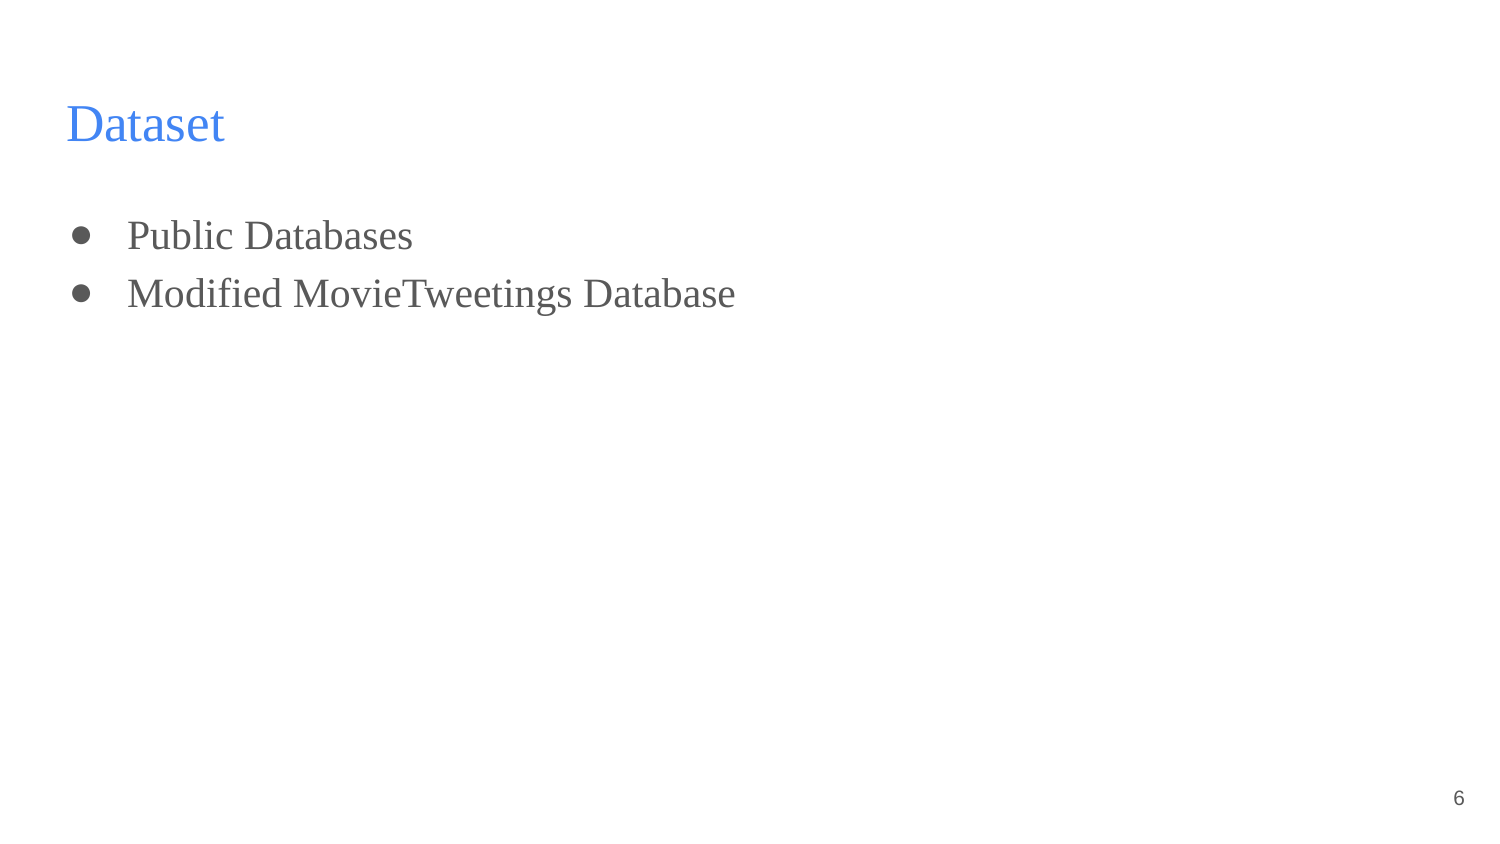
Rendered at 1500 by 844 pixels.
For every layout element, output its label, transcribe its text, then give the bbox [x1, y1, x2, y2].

slide_number ‹#› [1389, 764, 1480, 830]
title Dataset [51, 72, 1449, 167]
list Public Databases Modified MovieTweetings Database [37, 185, 1072, 747]
